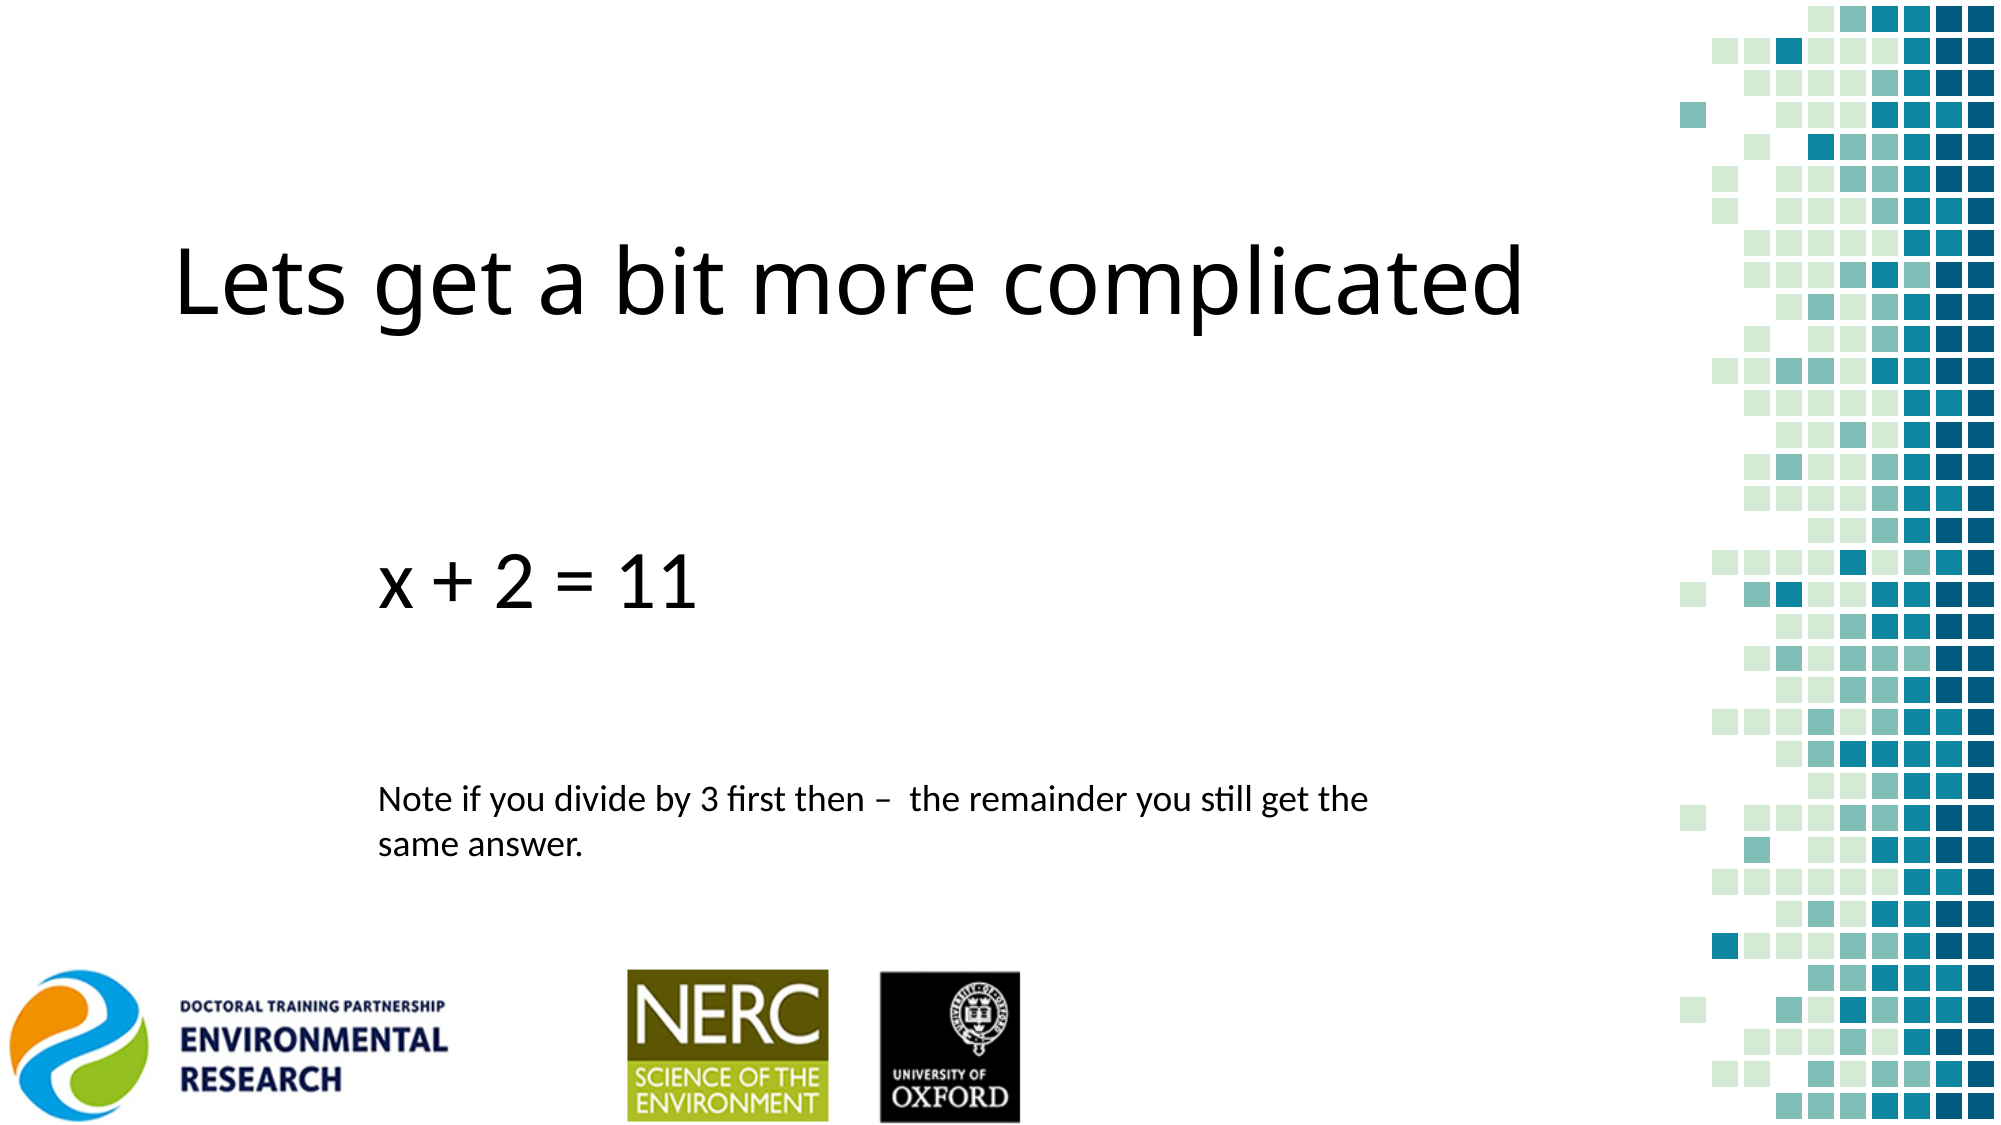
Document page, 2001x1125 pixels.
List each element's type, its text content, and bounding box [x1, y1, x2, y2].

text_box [0, 964, 1676, 1125]
text_box x + 2 = 11 [363, 518, 1484, 634]
text_box Note if you divide by 3 first then – the remainder you still get the same answer. [363, 766, 1444, 872]
title Lets get a bit more complicated [157, 161, 1636, 350]
